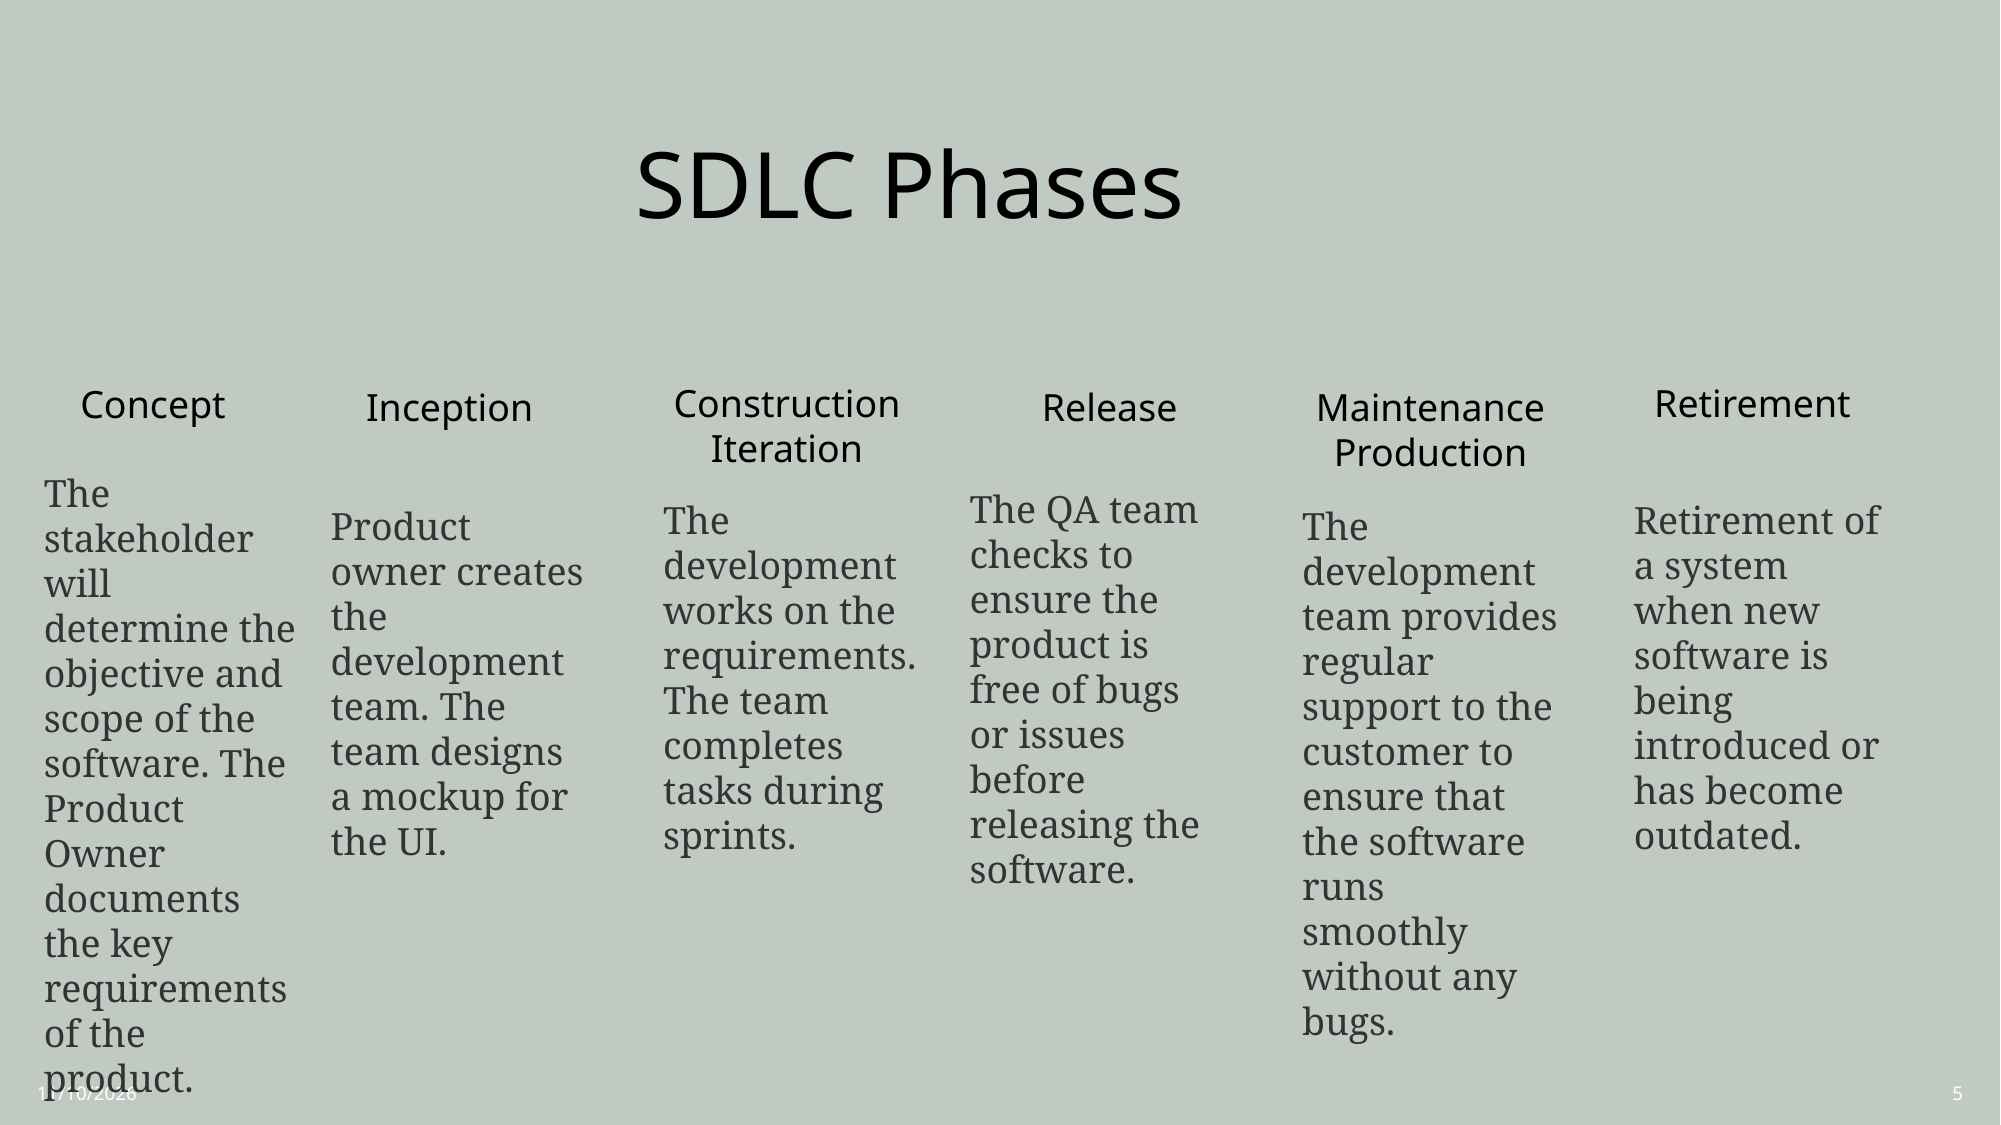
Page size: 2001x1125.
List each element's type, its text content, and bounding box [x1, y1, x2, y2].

list Inception [296, 376, 603, 494]
text_box Product owner creates the development team. The team designs a mockup for the UI. [315, 495, 603, 871]
list Release [956, 376, 1263, 494]
slide_number 5 [1528, 1064, 1979, 1124]
text_box Retirement of a system when new software is being introduced or has become outdated. [1618, 489, 1906, 865]
list Concept [0, 373, 307, 491]
text_box Retirement [1599, 372, 1906, 490]
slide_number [21, 1064, 472, 1124]
text_box The stakeholder will determine the objective and scope of the software. The Product Owner documents the key requirements of the product. [29, 462, 316, 1107]
list Construction Iteration [633, 372, 941, 490]
text_box The QA team checks to ensure the product is free of bugs or issues before releasing the software. [954, 478, 1242, 899]
title SDLC Phases [172, 106, 1648, 272]
text_box The development team provides regular support to the customer to ensure that the software runs smoothly without any bugs. [1287, 495, 1574, 1051]
text_box The development works on the requirements. The team completes tasks during sprints. [648, 489, 936, 865]
list Maintenance Production [1277, 376, 1584, 494]
